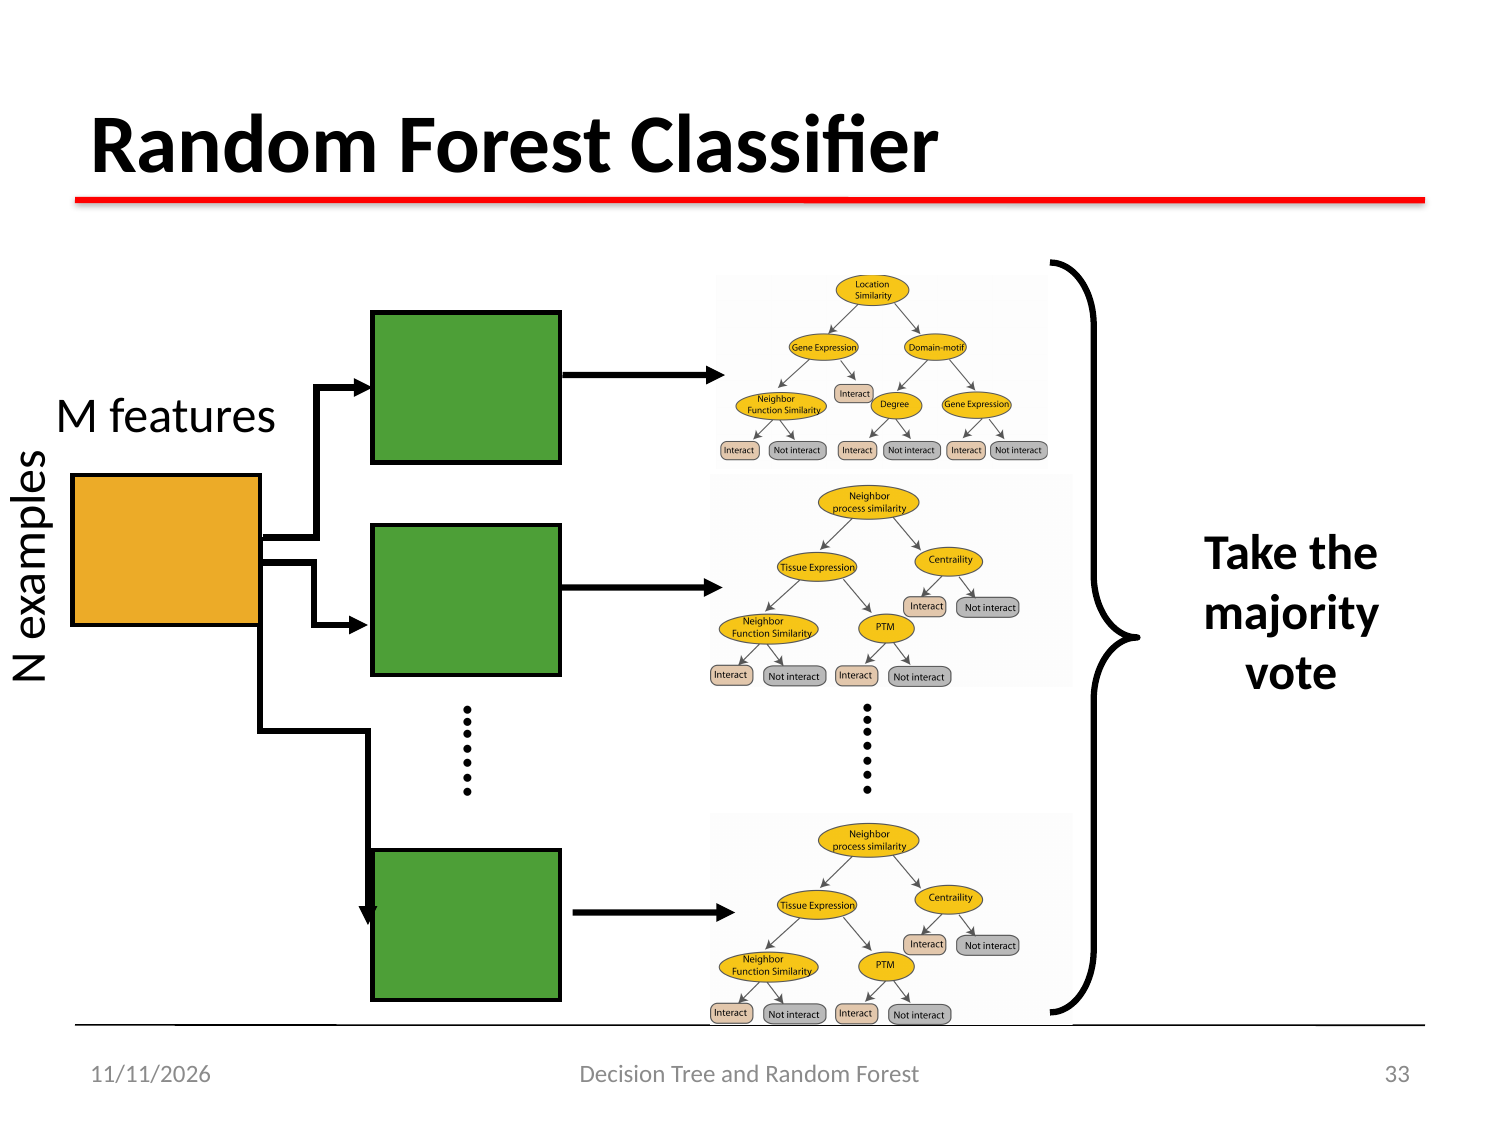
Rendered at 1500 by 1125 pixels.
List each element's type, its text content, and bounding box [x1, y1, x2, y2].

text_box [1049, 262, 1138, 998]
text_box N examples [0, 434, 63, 699]
text_box [72, 474, 257, 625]
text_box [262, 387, 371, 537]
text_box ....… [410, 688, 490, 815]
text_box [372, 849, 561, 1000]
text_box [372, 312, 561, 463]
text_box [259, 537, 369, 926]
text_box M features [40, 374, 292, 450]
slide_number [75, 1042, 425, 1103]
text_box Take the majority vote [1160, 512, 1423, 708]
text_box [374, 524, 561, 675]
picture [709, 812, 1073, 1026]
picture [709, 474, 1073, 688]
picture [715, 274, 1048, 469]
text_box ....… [810, 695, 890, 811]
title Random Forest Classifier [75, 45, 1425, 233]
footer Decision Tree and Random Forest [512, 1042, 988, 1103]
slide_number 33 [1074, 1042, 1425, 1103]
